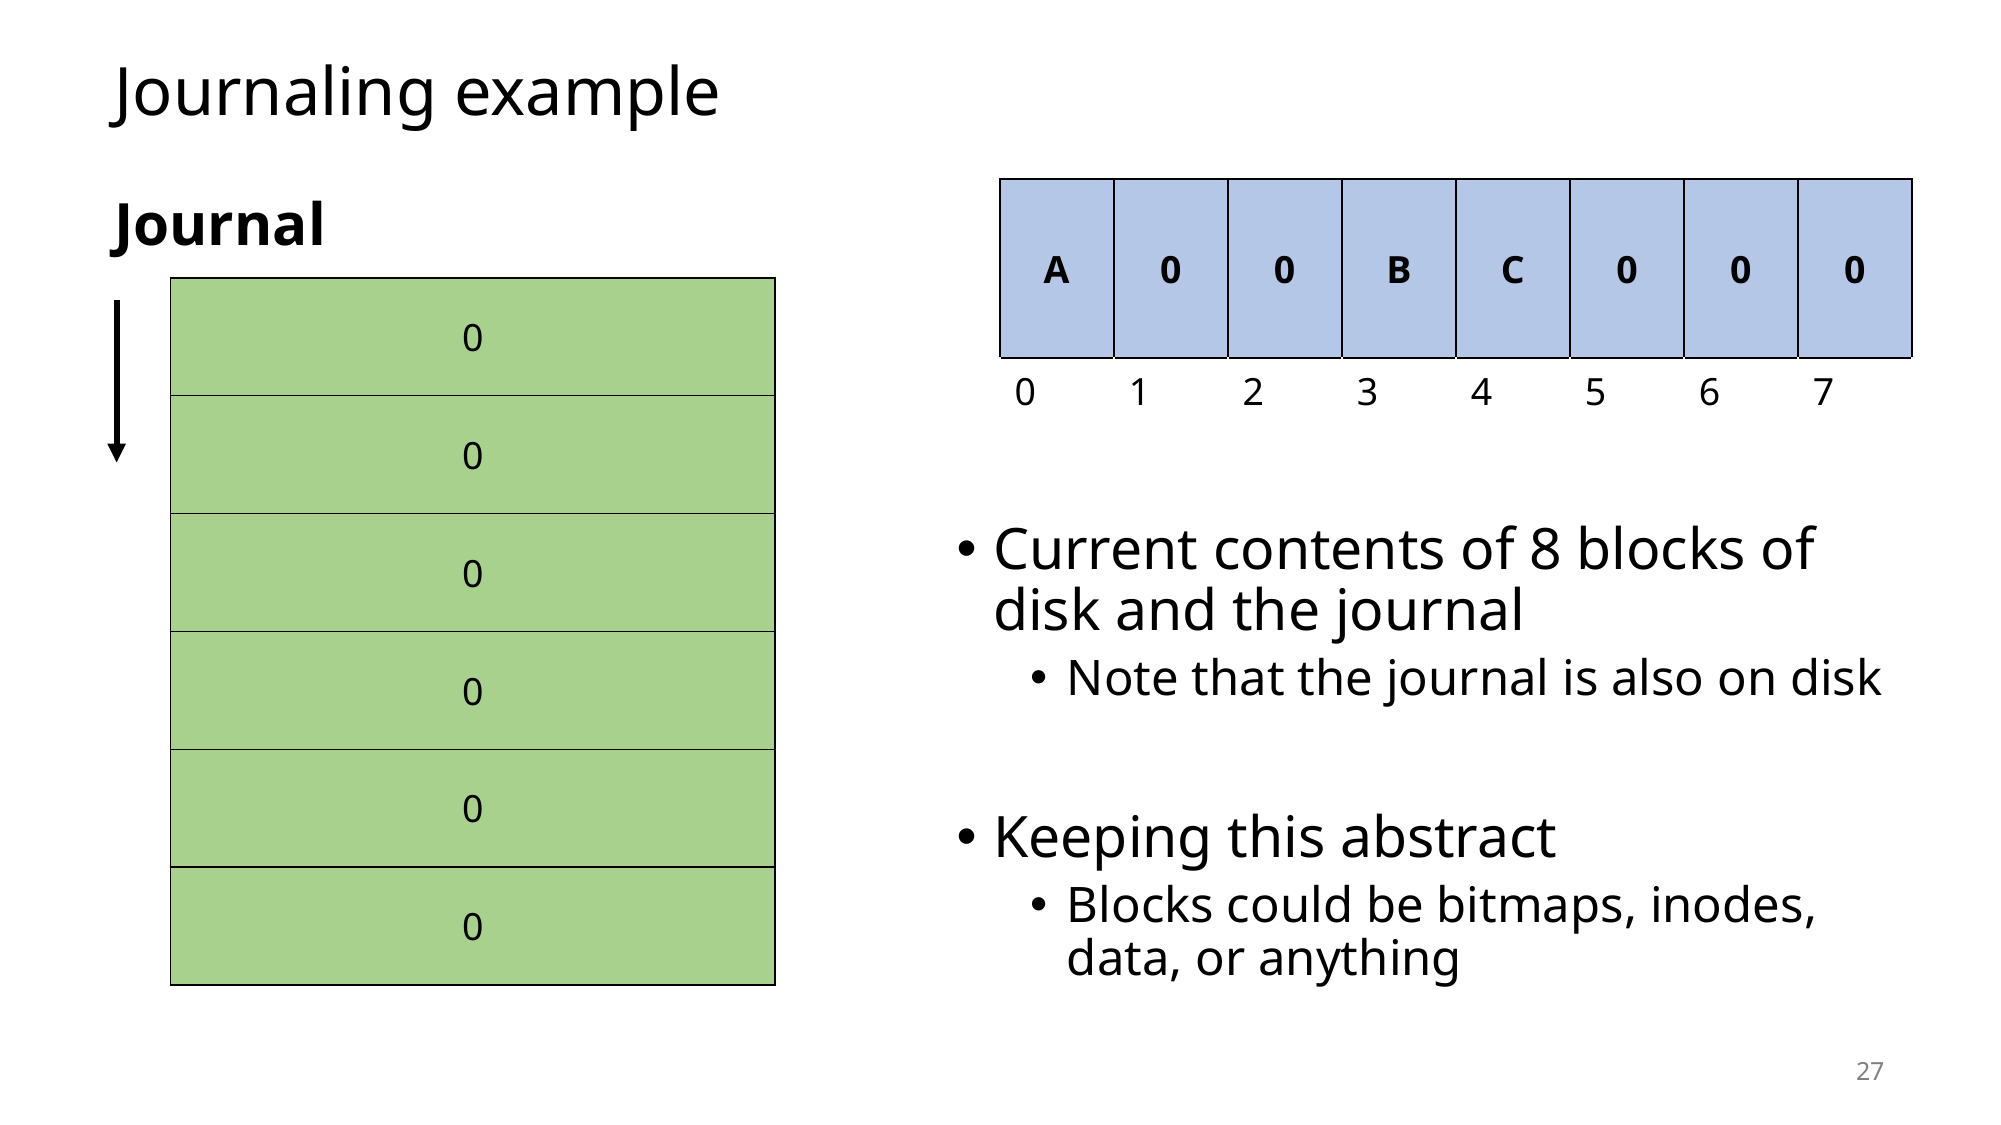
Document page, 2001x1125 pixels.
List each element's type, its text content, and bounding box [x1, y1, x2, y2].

table_cell 0 [171, 632, 774, 749]
table_cell 3 [1343, 359, 1455, 438]
table_header 0 [1115, 180, 1227, 357]
table_cell 0 [1001, 359, 1113, 438]
table_header C [1457, 180, 1569, 357]
table_cell 0 [171, 514, 774, 631]
table_cell 4 [1457, 359, 1569, 438]
slide_number 27 [1749, 1042, 1900, 1103]
table_cell 7 [1799, 359, 1911, 438]
list Journal [99, 187, 963, 1013]
table_header 0 [1571, 180, 1683, 357]
title Journaling example [99, 37, 1900, 150]
table_cell 1 [1115, 359, 1227, 438]
table_cell 2 [1229, 359, 1341, 438]
table_cell 0 [171, 868, 774, 984]
list Current contents of 8 blocks of disk and the journal Note that the journal is also on disk Keeping this abstract Blocks could be bitmaps, inodes, data, or anything [941, 512, 1901, 1013]
table_header 0 [1229, 180, 1341, 357]
table_cell 5 [1571, 359, 1683, 438]
table_header B [1343, 180, 1455, 357]
table_header 0 [171, 279, 774, 395]
table_header A [1001, 180, 1113, 357]
table_header 0 [1685, 180, 1797, 357]
table_cell 0 [171, 396, 774, 513]
table_cell 6 [1685, 359, 1797, 438]
table_header 0 [1799, 180, 1911, 357]
table_cell 0 [171, 750, 774, 866]
